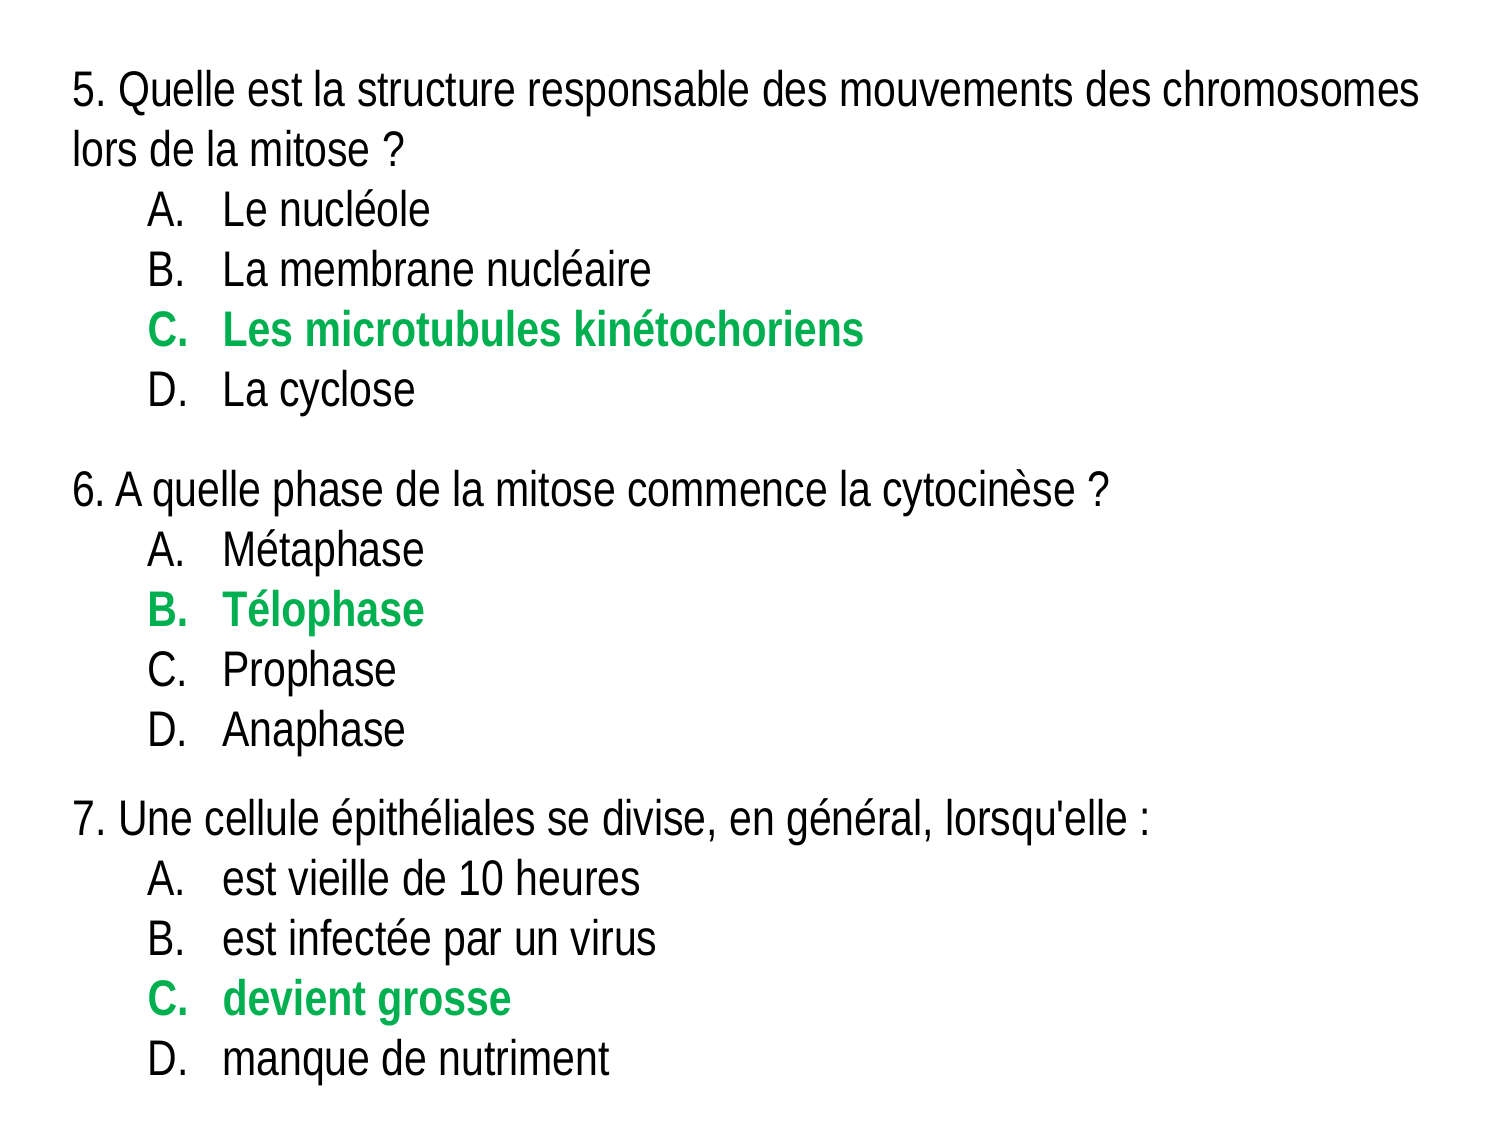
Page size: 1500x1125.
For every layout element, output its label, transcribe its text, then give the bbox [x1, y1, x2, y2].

text_box 6. A quelle phase de la mitose commence la cytocinèse ? Métaphase Télophase Prophase Anaphase [57, 449, 1280, 765]
text_box 7. Une cellule épithéliales se divise, en général, lorsqu'elle : est vieille de 10 heures est infectée par un virus devient grosse manque de nutriment [57, 777, 1350, 1093]
text_box 5. Quelle est la structure responsable des mouvements des chromosomes lors de la mitose ? Le nucléole La membrane nucléaire Les microtubules kinétochoriens La cyclose [57, 49, 1443, 425]
